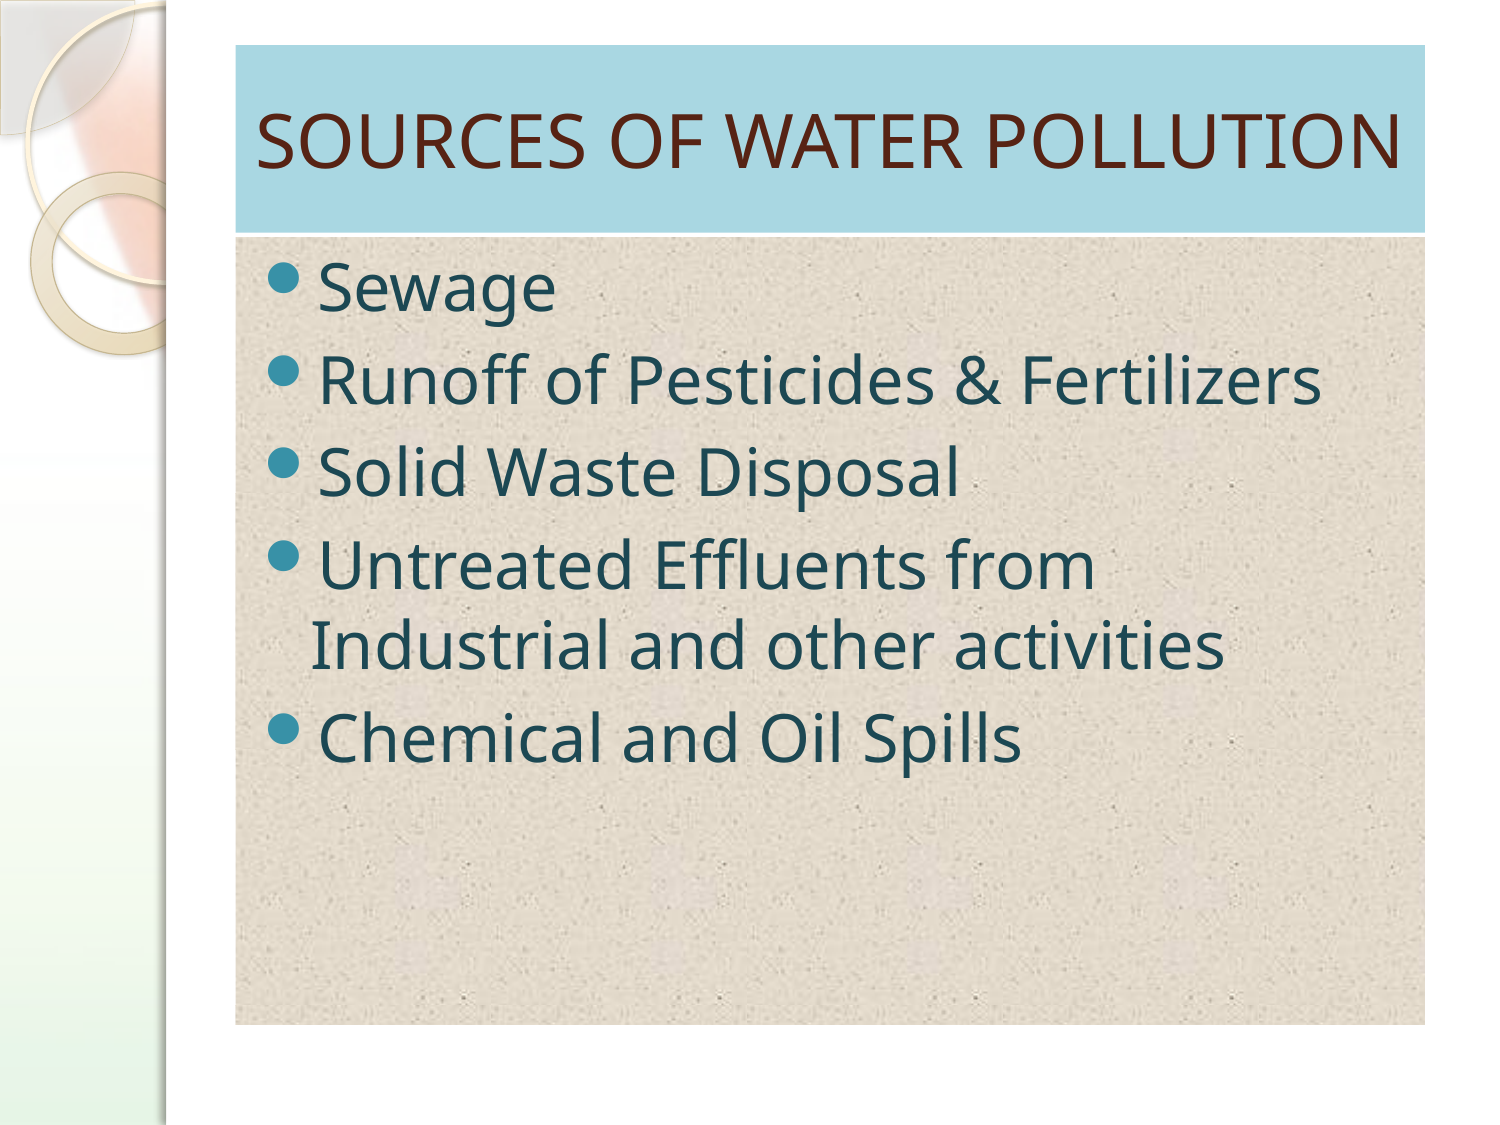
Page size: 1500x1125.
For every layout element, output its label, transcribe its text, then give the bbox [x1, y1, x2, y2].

title SOURCES OF WATER POLLUTION [235, 45, 1425, 233]
list Sewage Runoff of Pesticides & Fertilizers Solid Waste Disposal Untreated Effluents from Industrial and other activities Chemical and Oil Spills [235, 237, 1425, 1025]
